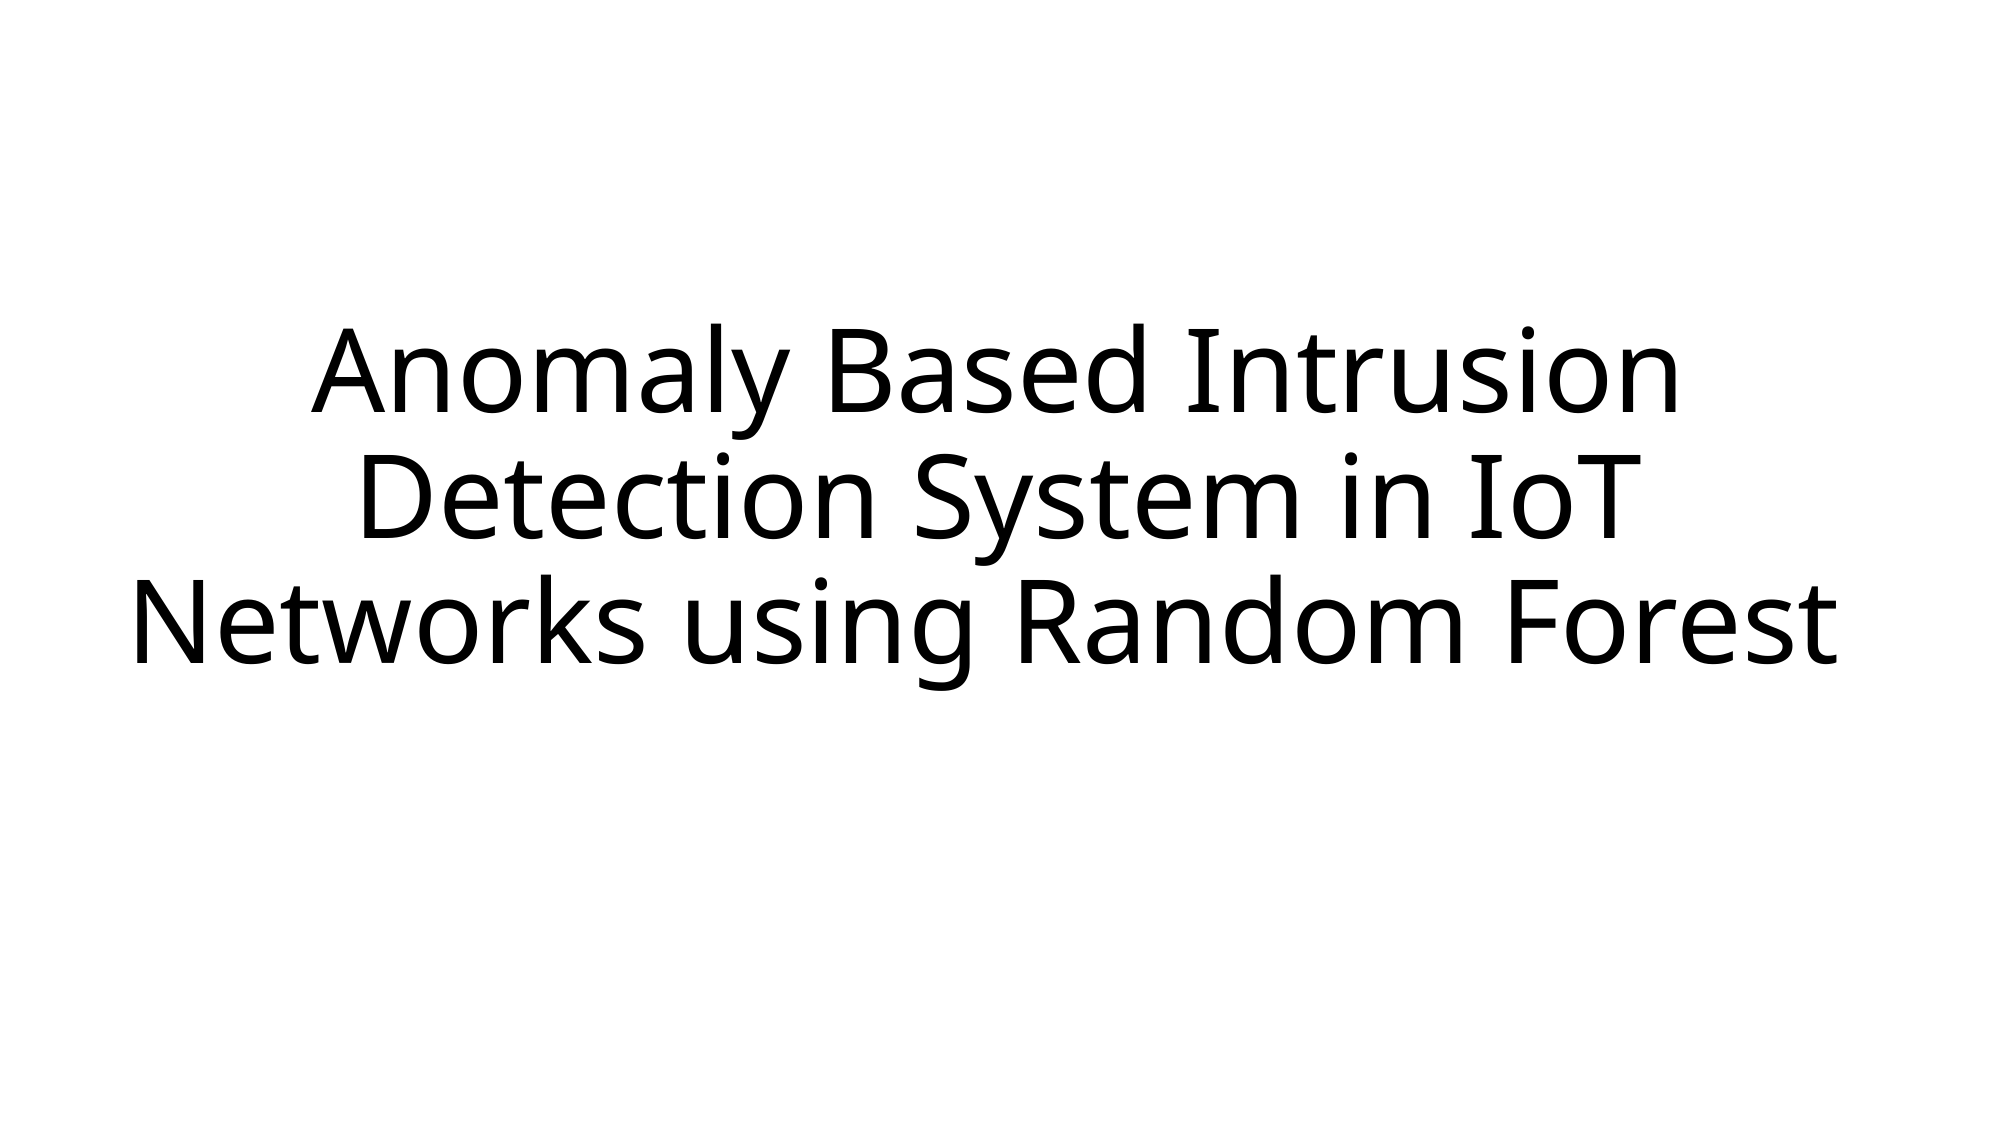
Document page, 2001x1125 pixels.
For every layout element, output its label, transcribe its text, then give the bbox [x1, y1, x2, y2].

title Anomaly Based Intrusion Detection System in IoT Networks using Random Forest [110, 184, 1886, 697]
